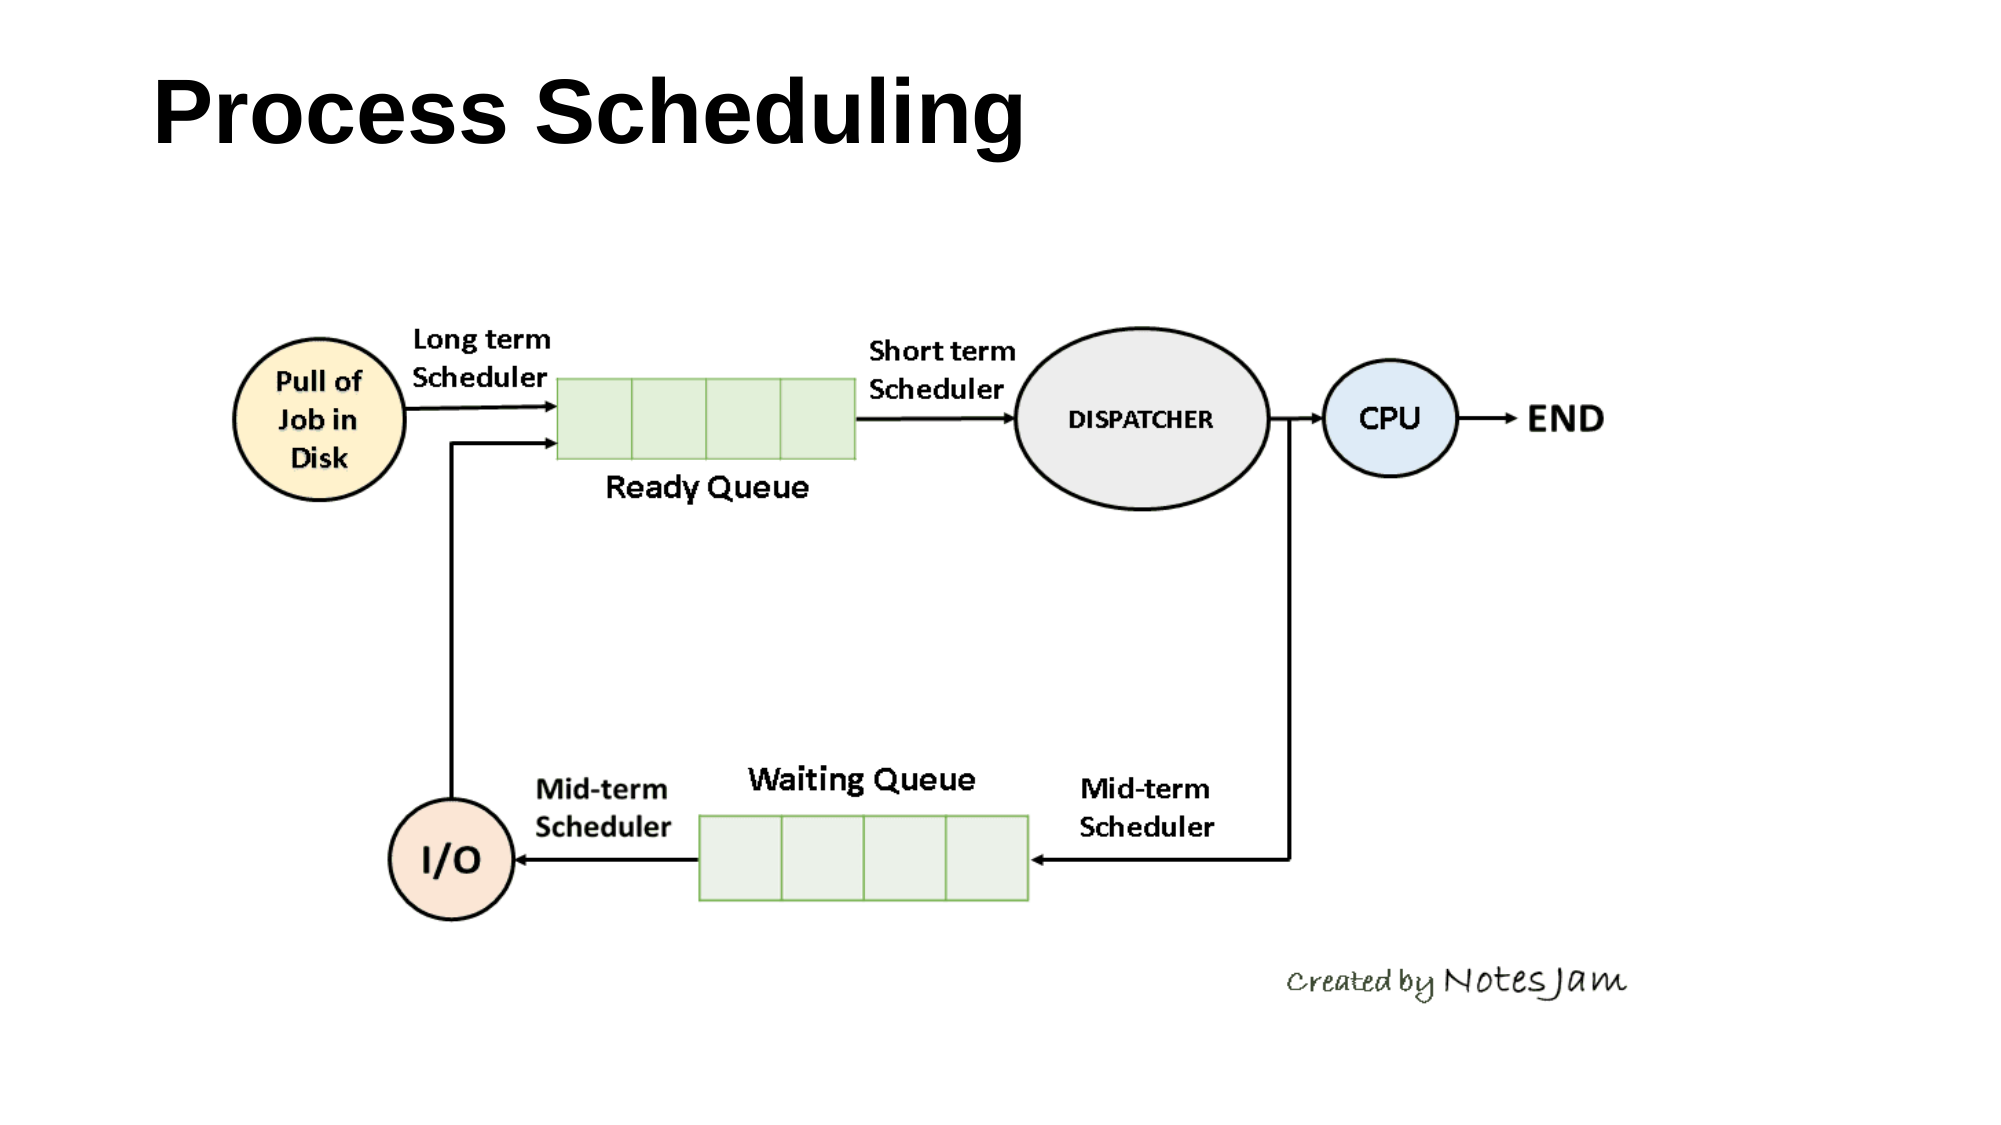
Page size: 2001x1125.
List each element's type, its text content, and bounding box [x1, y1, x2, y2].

title Process Scheduling [137, 59, 1863, 278]
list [201, 243, 1641, 1014]
